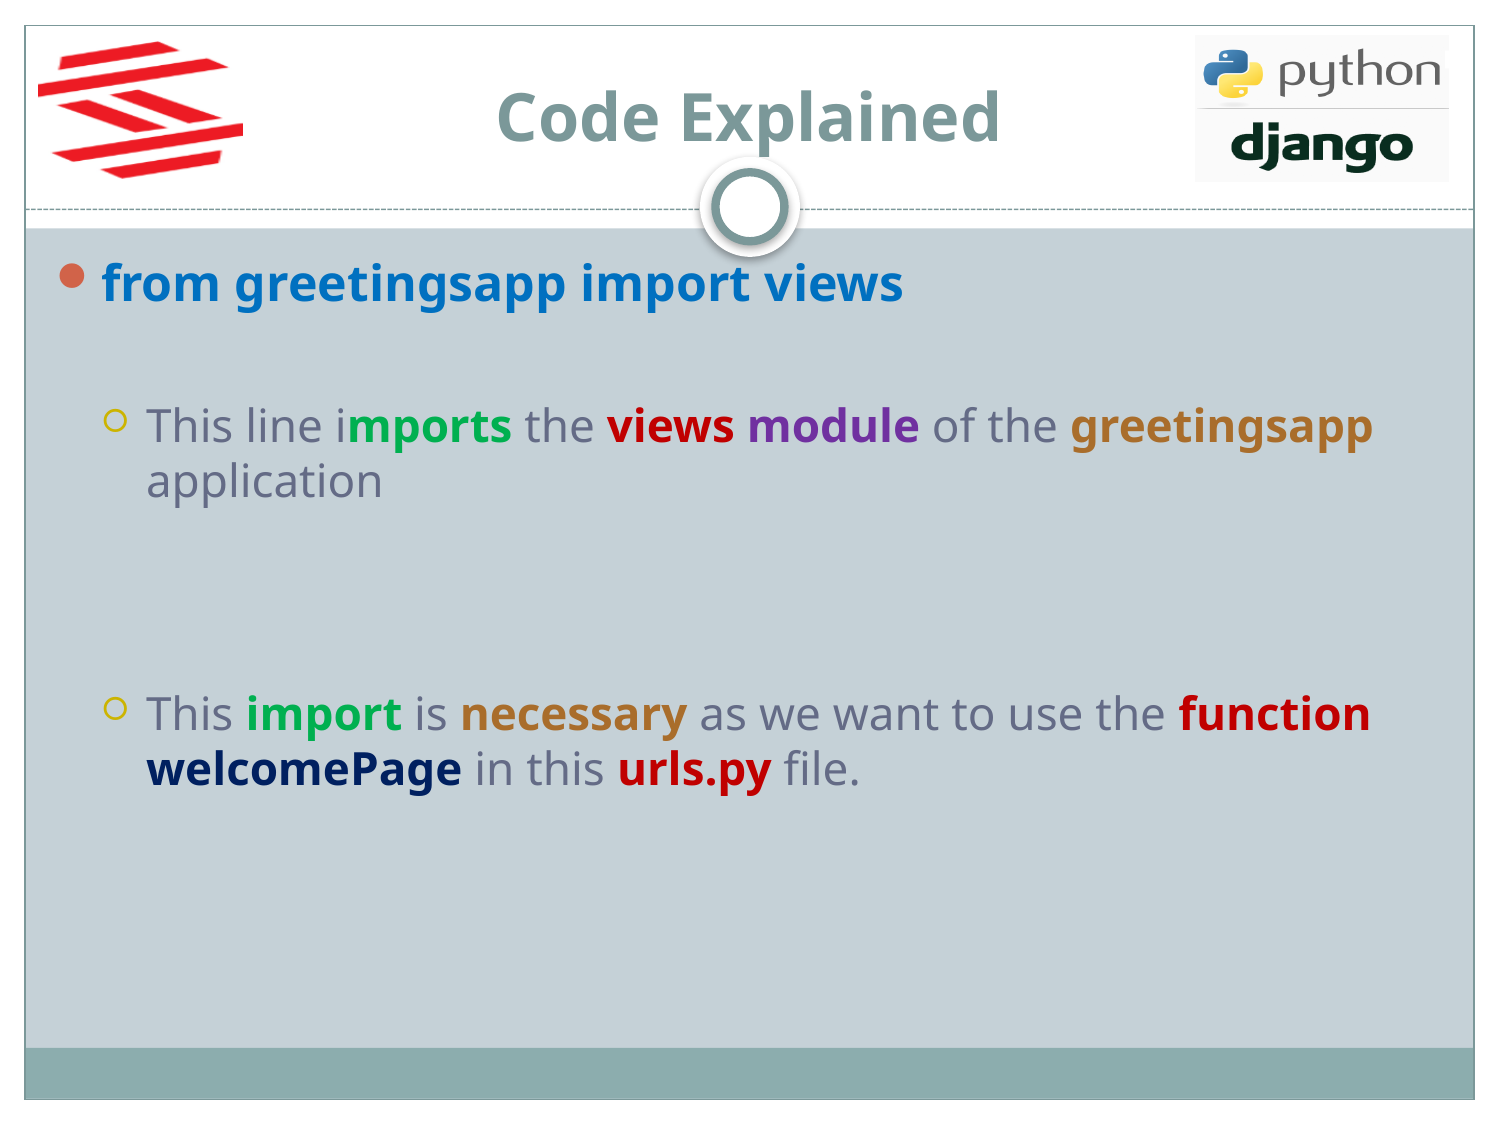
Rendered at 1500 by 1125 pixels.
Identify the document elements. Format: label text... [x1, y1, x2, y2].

list from greetingsapp import views This line imports the views module of the greetingsapp application This import is necessary as we want to use the function welcomePage in this urls.py file. [41, 243, 1471, 1125]
picture [1195, 34, 1449, 183]
title Code Explained [237, 37, 1190, 162]
picture [37, 40, 243, 185]
